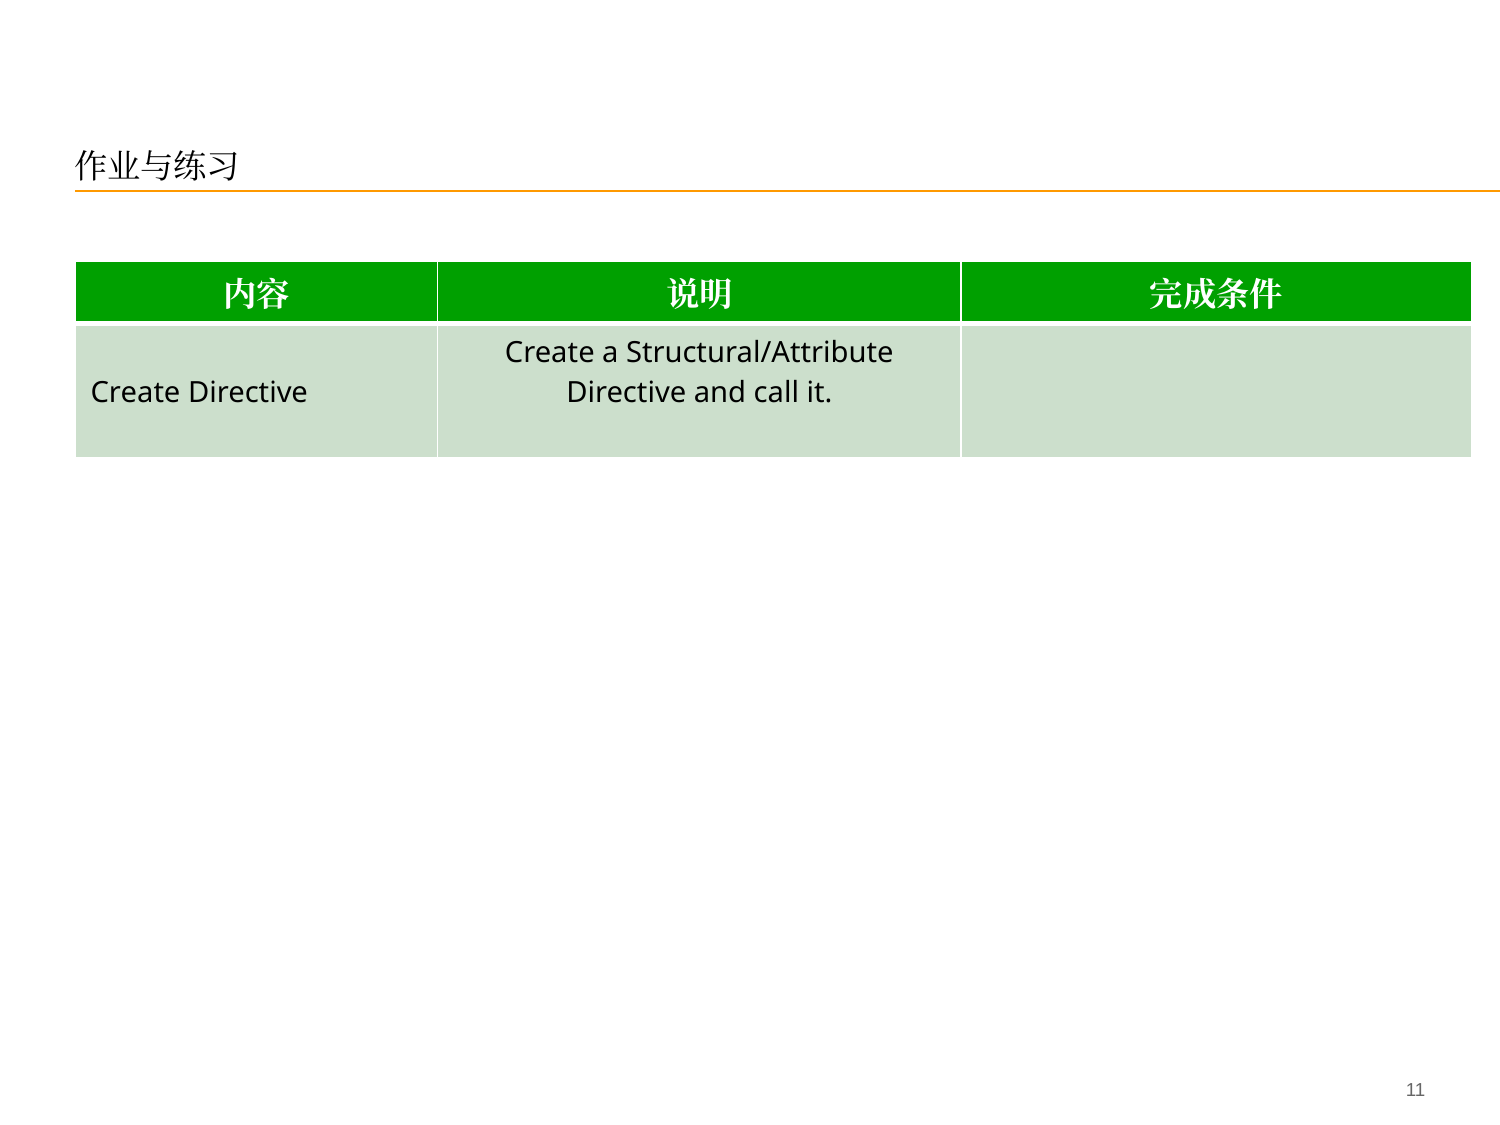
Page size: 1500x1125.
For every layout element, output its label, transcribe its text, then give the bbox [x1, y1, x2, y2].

table_cell [962, 326, 1471, 457]
table_header 内容 [76, 262, 437, 321]
table_header 说明 [438, 262, 960, 321]
title 作业与练习 [74, 56, 1421, 186]
table_cell Create a Structural/Attribute Directive and call it. [438, 326, 960, 457]
slide_number 10 [1335, 1078, 1426, 1100]
table_header 完成条件 [962, 262, 1471, 321]
table_cell Create Directive [76, 326, 437, 457]
